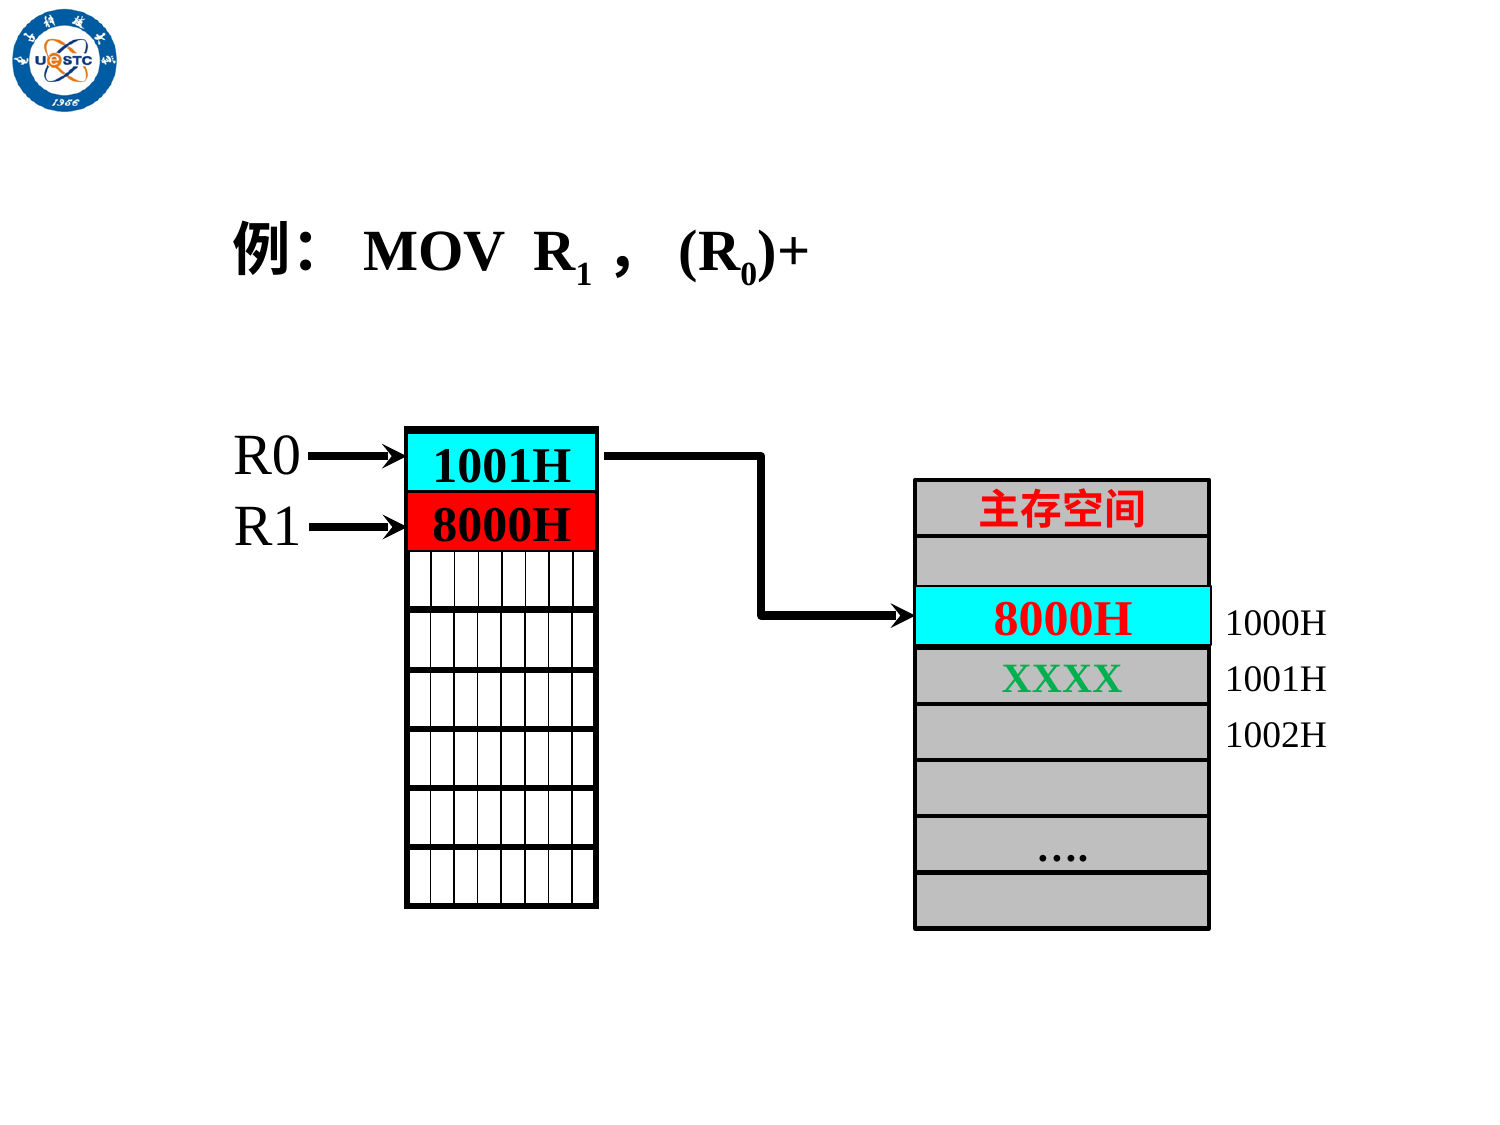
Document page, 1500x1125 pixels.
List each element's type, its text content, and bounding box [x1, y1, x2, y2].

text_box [608, 455, 916, 616]
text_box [217, 408, 407, 479]
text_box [406, 429, 597, 907]
text_box 例：MOV R1，(R0)+ [218, 205, 916, 300]
picture [5, 7, 124, 114]
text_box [218, 479, 401, 566]
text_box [915, 479, 1354, 929]
